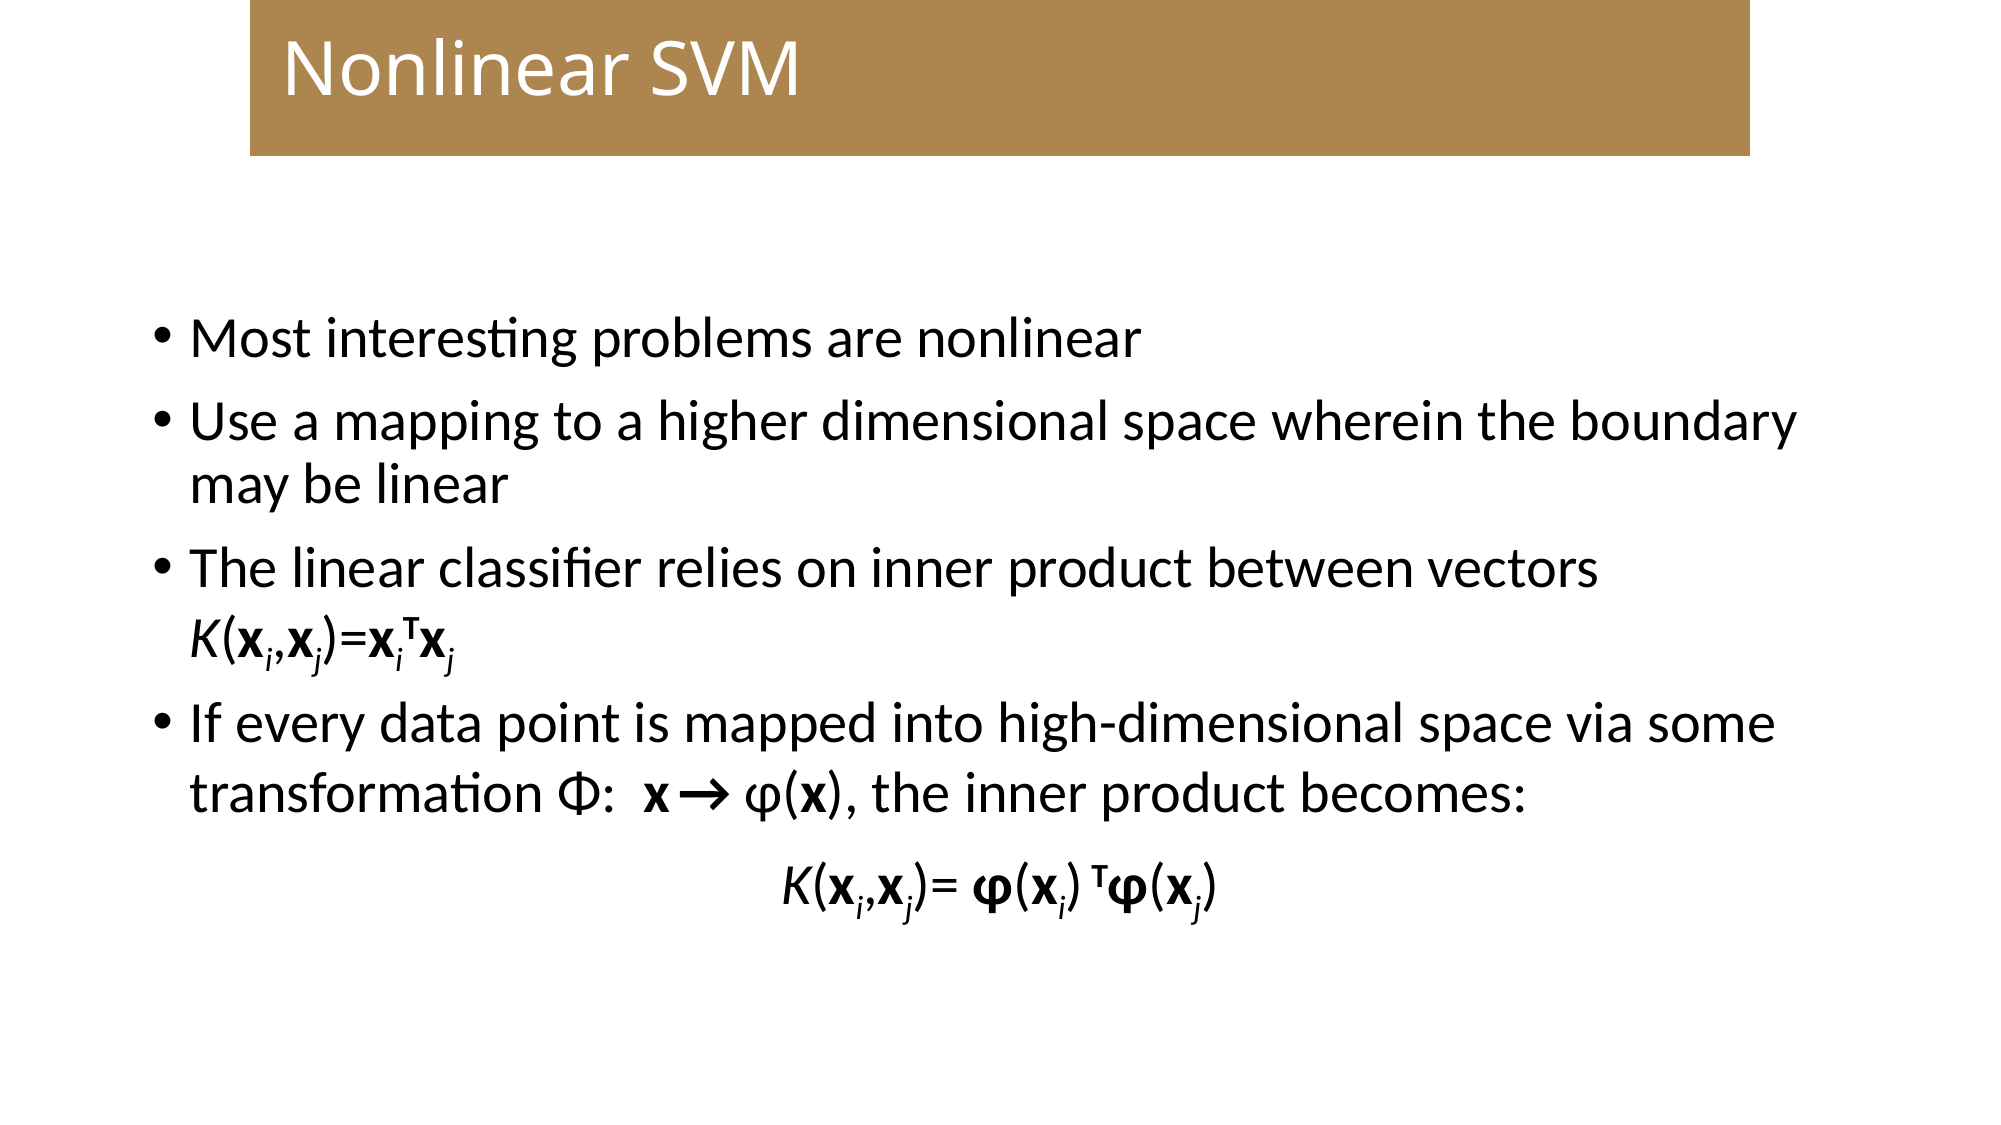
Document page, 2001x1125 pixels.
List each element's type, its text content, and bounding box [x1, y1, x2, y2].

list Most interesting problems are nonlinear Use a mapping to a higher dimensional space wherein the boundary may be linear The linear classifier relies on inner product between vectors K(xi,xj)=xiTxj If every data point is mapped into high-dimensional space via some transformation Φ: x → φ(x), the inner product becomes: K(xi,xj)= φ(xi) Tφ(xj) [137, 299, 1863, 1014]
text_box Nonlinear SVM [249, 0, 1751, 157]
